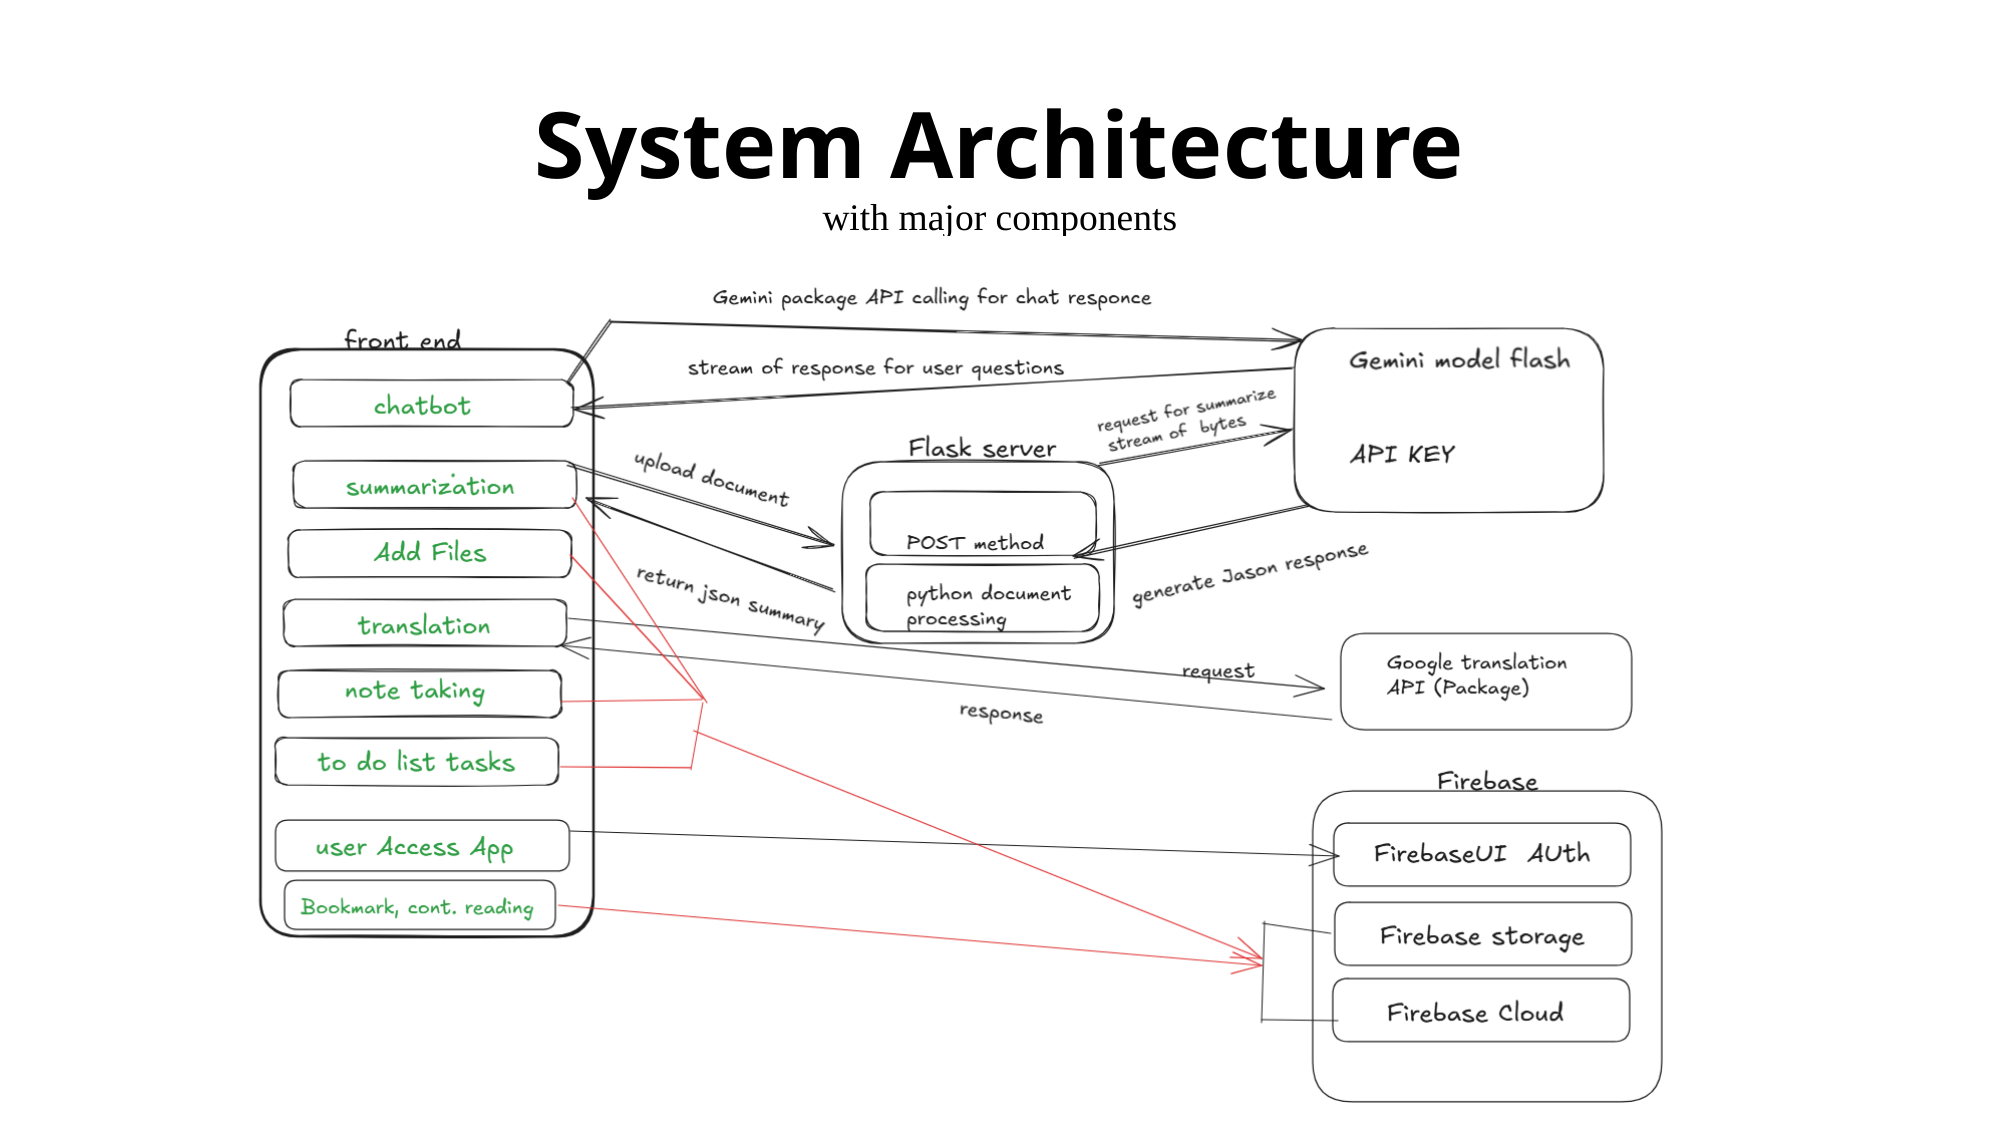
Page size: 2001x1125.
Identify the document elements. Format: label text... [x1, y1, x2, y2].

title System Architecture with major components [137, 59, 1863, 278]
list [102, 235, 1732, 1125]
